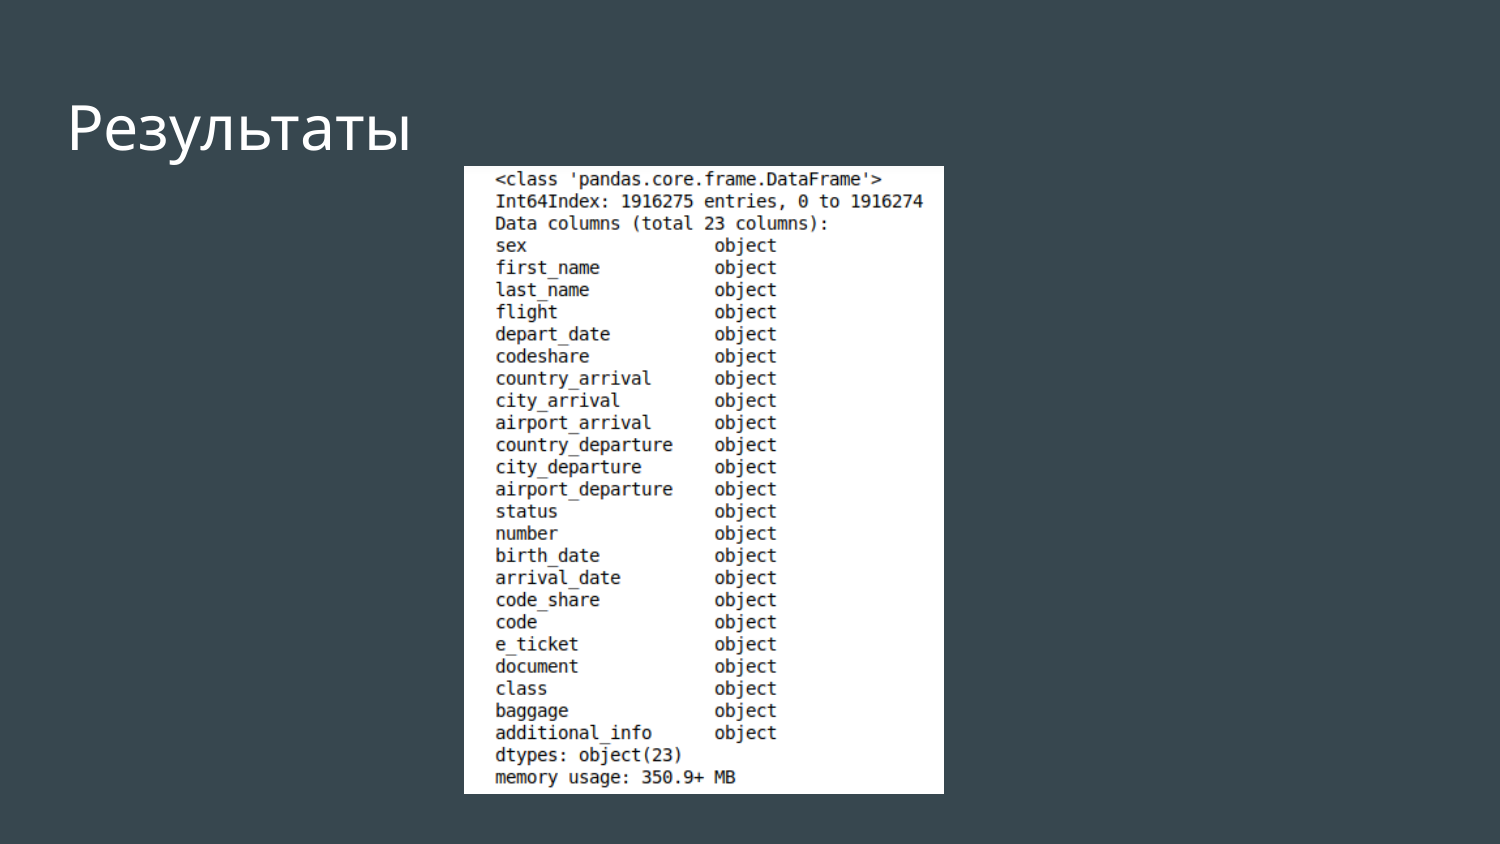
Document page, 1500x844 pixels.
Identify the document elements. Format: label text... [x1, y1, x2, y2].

picture [464, 166, 944, 794]
title Результаты [51, 72, 1449, 167]
